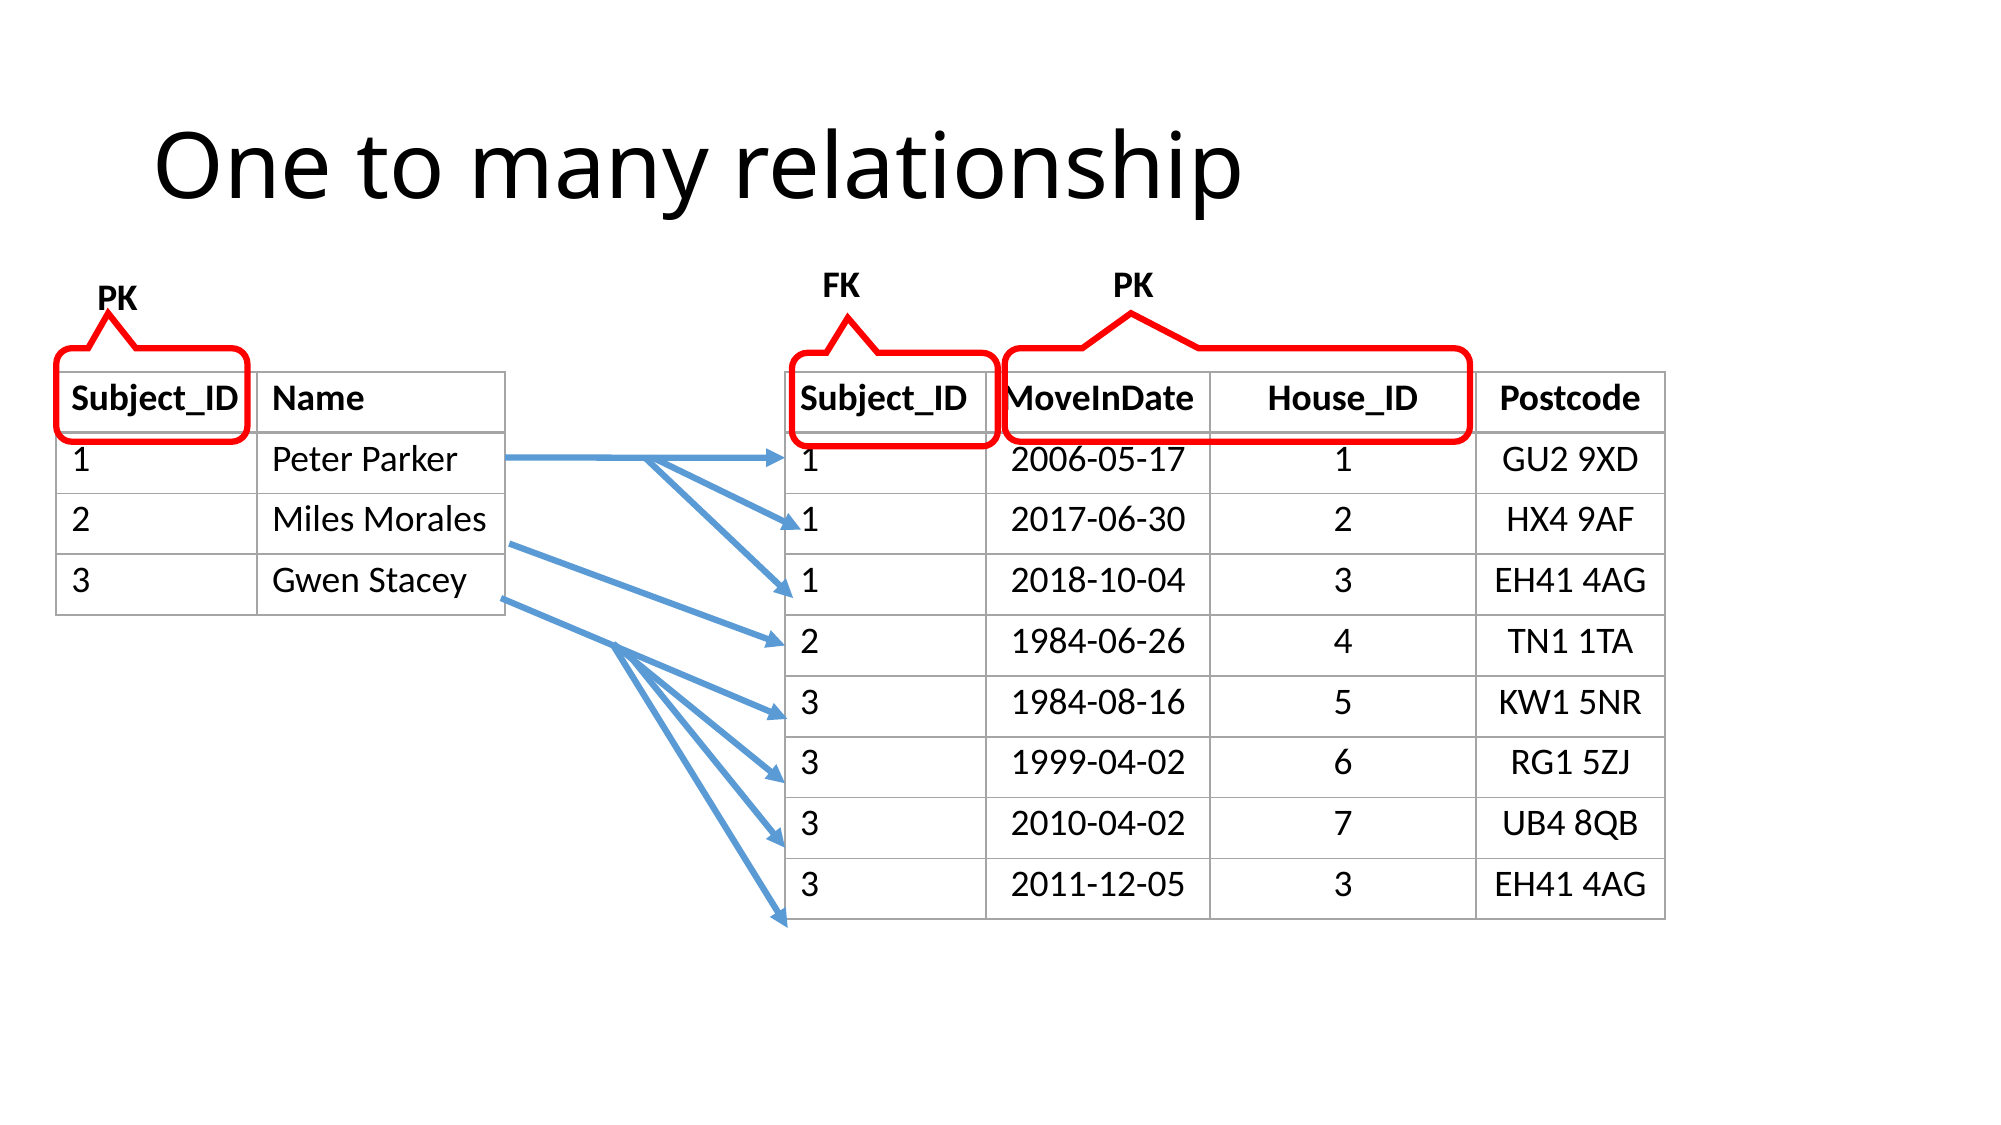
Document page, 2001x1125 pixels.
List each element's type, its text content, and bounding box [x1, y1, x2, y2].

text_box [794, 457, 801, 530]
table_cell 1 [57, 434, 256, 493]
table_cell 4 [1211, 616, 1475, 675]
table_header Subject_ID [786, 373, 790, 431]
table_cell KW1 5NR [1477, 677, 1664, 736]
table_cell EH41 4AG [1477, 555, 1664, 614]
table_header MoveInDate [999, 373, 1004, 431]
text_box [613, 645, 788, 928]
table_cell 2 [57, 494, 256, 553]
table_cell 2017-06-30 [987, 494, 1209, 553]
table_cell 2 [788, 616, 985, 675]
table_cell 3 [788, 859, 985, 918]
table_cell 3 [788, 798, 985, 858]
table_cell HX4 9AF [1477, 494, 1664, 553]
table_cell 5 [1211, 677, 1475, 736]
table_cell 3 [788, 677, 985, 736]
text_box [509, 543, 786, 597]
table_cell UB4 8QB [1477, 798, 1664, 858]
table_cell Peter Parker [258, 434, 504, 493]
table_cell 2 [1211, 494, 1475, 553]
table_header House_ID [1471, 373, 1475, 431]
table_cell 1 [794, 494, 985, 553]
table_cell 3 [788, 738, 985, 797]
table_cell 1 [1211, 434, 1475, 493]
table_cell 2018-10-04 [987, 555, 1209, 614]
table_cell Miles Morales [258, 494, 504, 553]
table_cell TN1 1TA [1477, 616, 1664, 675]
table_cell 2010-04-02 [987, 798, 1209, 858]
text_box [1003, 312, 1472, 443]
text_box [790, 316, 999, 448]
table_cell 1 [788, 555, 985, 614]
table_cell 3 [1211, 555, 1475, 614]
table_cell 1984-06-26 [987, 616, 1209, 675]
title One to many relationship [137, 59, 1863, 278]
text_box PK [1098, 252, 1213, 312]
text_box [55, 326, 249, 443]
table_cell 2006-05-17 [987, 434, 1209, 493]
table_cell RG1 5ZJ [1477, 738, 1664, 797]
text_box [500, 597, 788, 719]
table_cell 1999-04-02 [987, 738, 1209, 797]
table_header Subject_ID [248, 373, 256, 431]
table_cell GU2 9XD [1477, 434, 1664, 493]
text_box PK [82, 265, 188, 326]
table_cell 1 [786, 434, 985, 493]
table_header Name [258, 373, 504, 431]
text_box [645, 457, 794, 599]
table_cell 7 [1211, 798, 1475, 858]
text_box FK [807, 252, 914, 312]
table_cell EH41 4AG [1477, 859, 1664, 918]
table_cell 3 [1211, 859, 1475, 918]
table_cell 2011-12-05 [987, 859, 1209, 918]
table_cell Gwen Stacey [258, 555, 504, 614]
table_cell 3 [57, 555, 256, 614]
table_cell 1984-08-16 [987, 677, 1209, 736]
table_header Postcode [1477, 373, 1664, 431]
table_cell 6 [1211, 738, 1475, 797]
